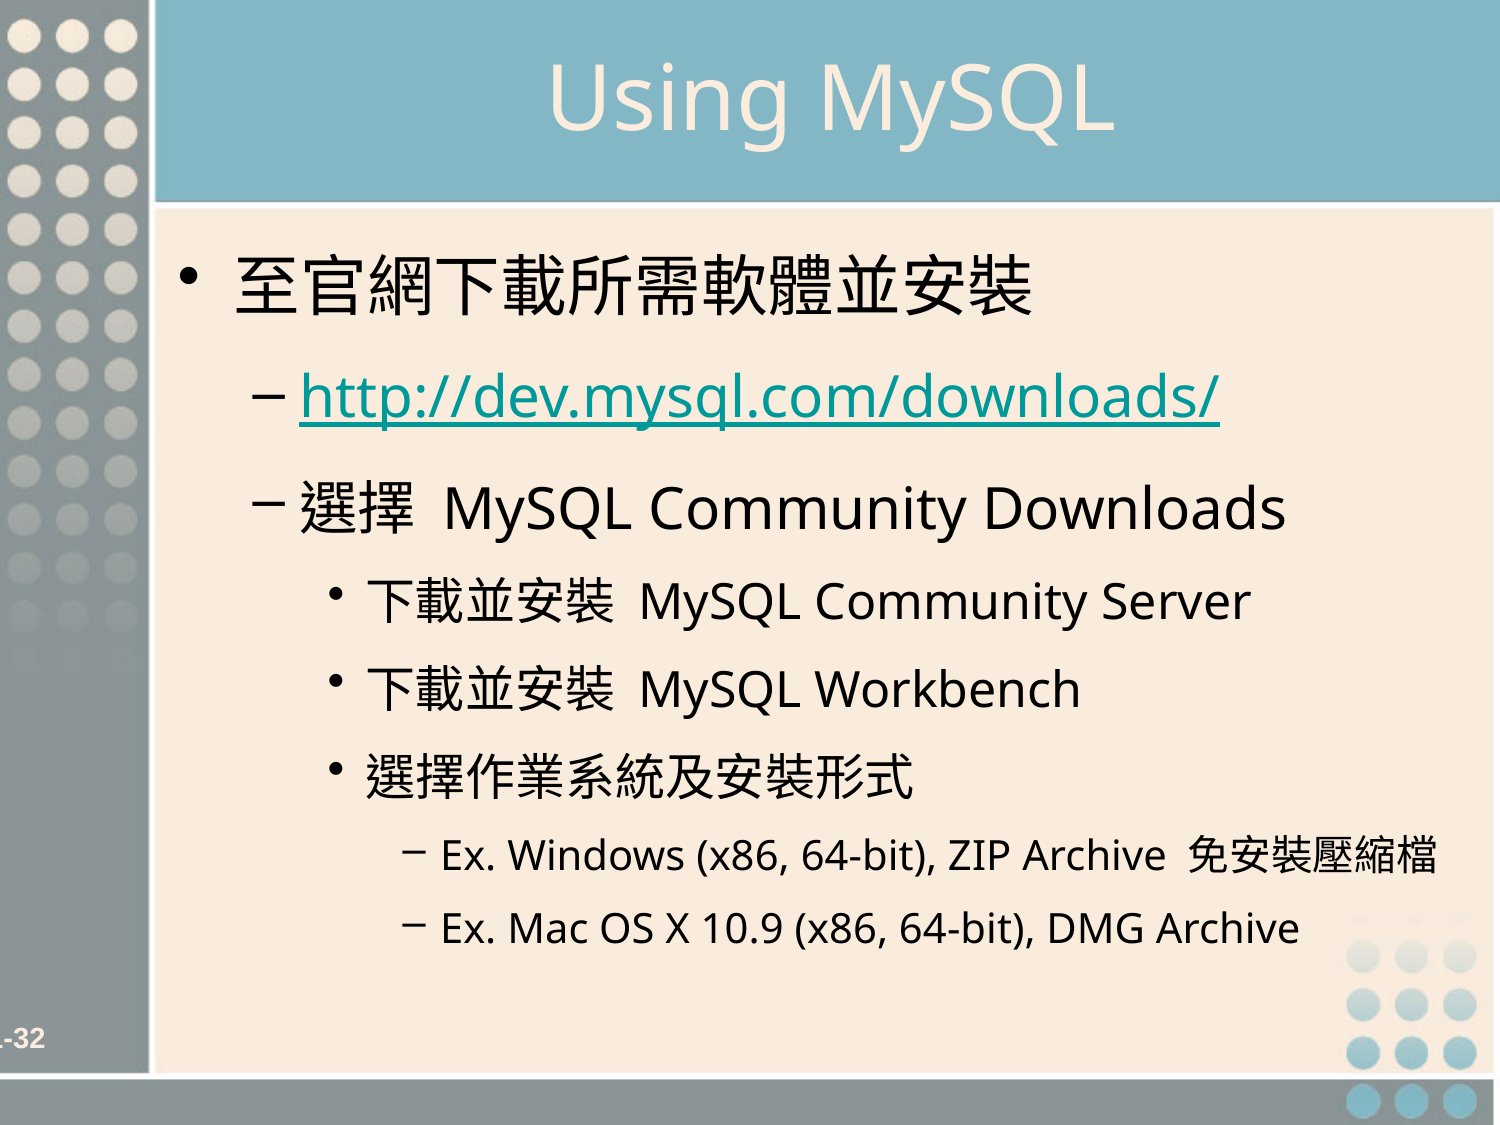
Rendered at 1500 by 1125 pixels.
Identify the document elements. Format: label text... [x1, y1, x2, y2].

picture [0, 0, 1500, 1125]
list 至官網下載所需軟體並安裝 http://dev.mysql.com/downloads/ 選擇 MySQL Community Downloads 下載並安裝 MySQL Community Server 下載並安裝 MySQL Workbench 選擇作業系統及安裝形式 Ex. Windows (x86, 64-bit), ZIP Archive 免安裝壓縮檔 Ex. Mac OS X 10.9 (x86, 64-bit), DMG Archive [162, 212, 1475, 1063]
title Using MySQL [162, 0, 1500, 188]
